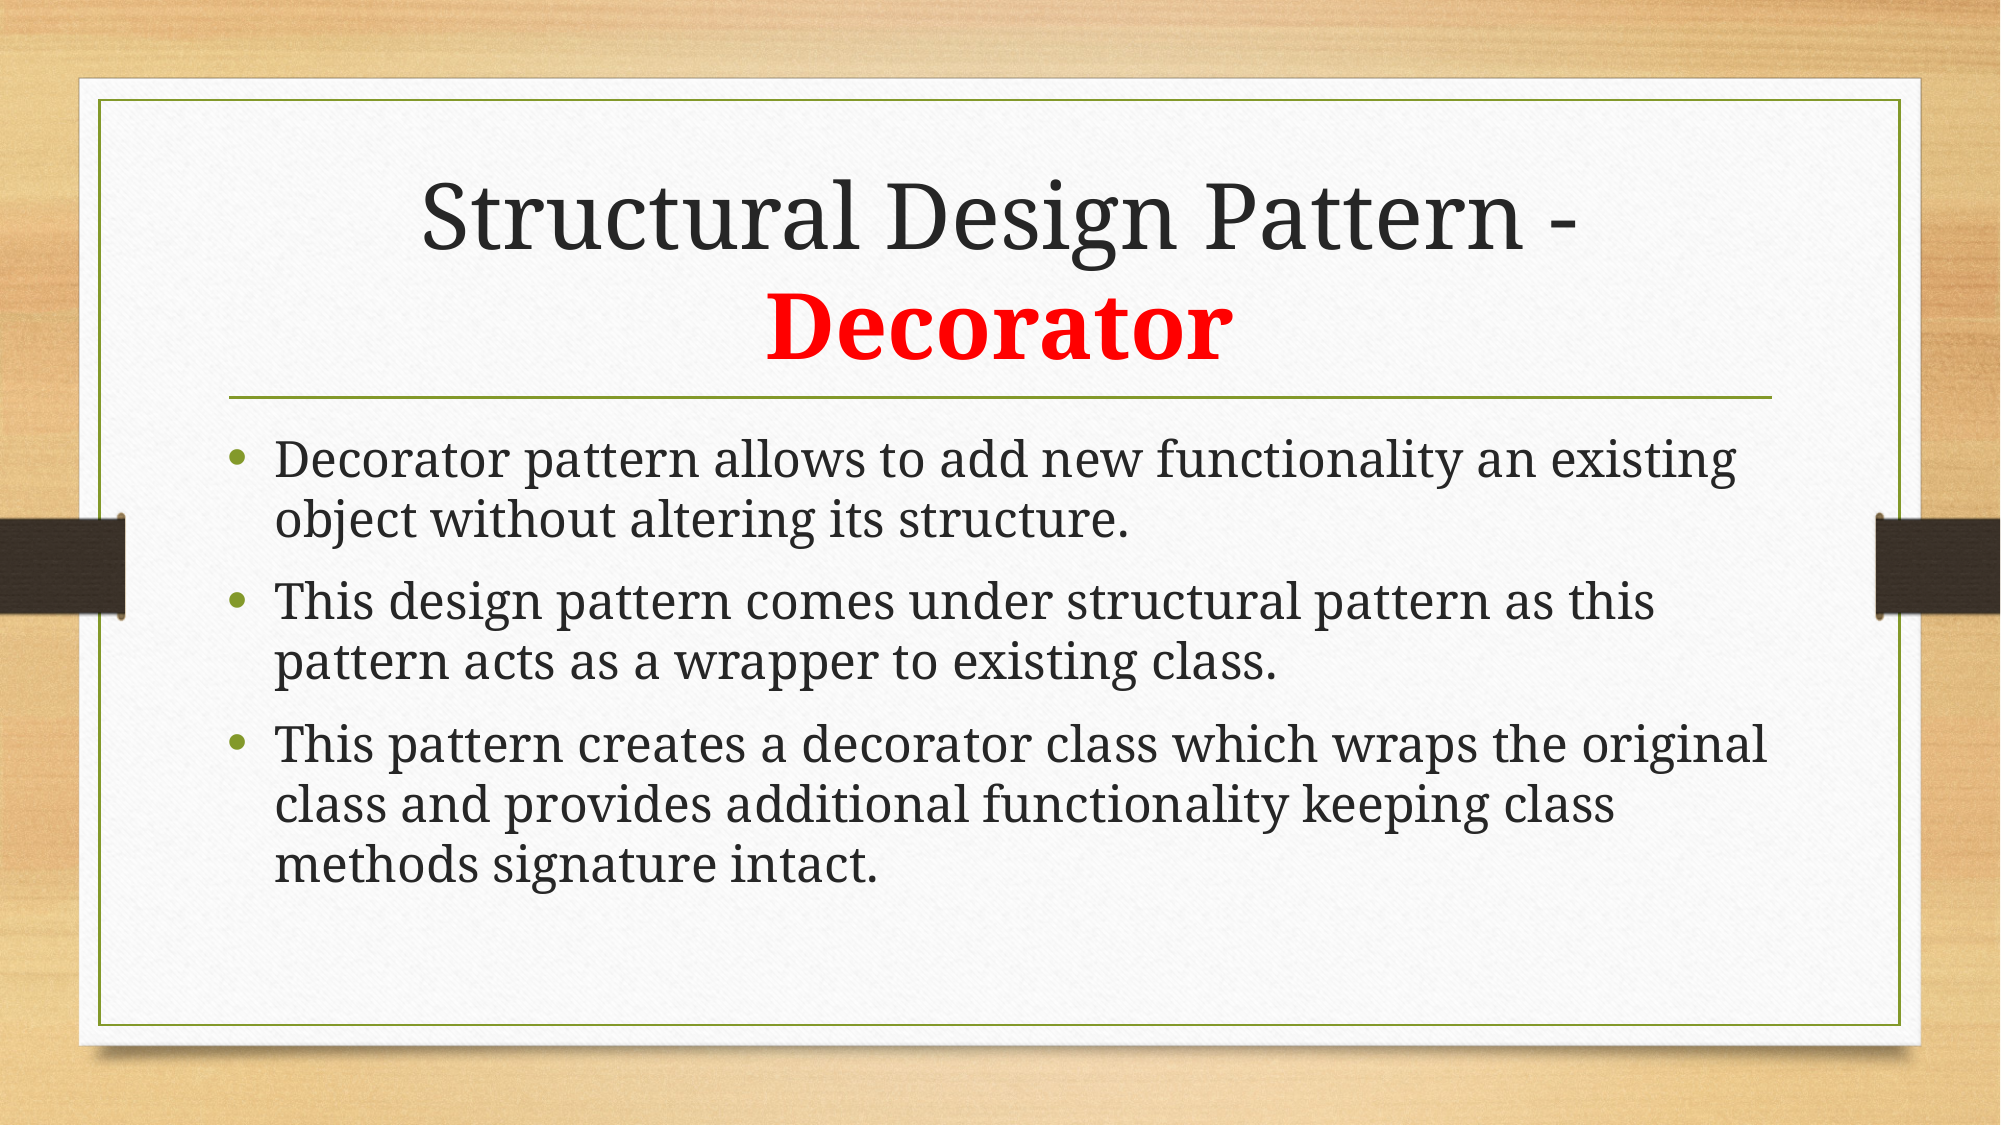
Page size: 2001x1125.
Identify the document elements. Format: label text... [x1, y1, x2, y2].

title Structural Design Pattern - Decorator [212, 161, 1788, 375]
list Decorator pattern allows to add new functionality an existing object without altering its structure. This design pattern comes under structural pattern as this pattern acts as a wrapper to existing class. This pattern creates a decorator class which wraps the original class and provides additional functionality keeping class methods signature intact. [212, 419, 1788, 964]
picture [0, 0, 2001, 1125]
